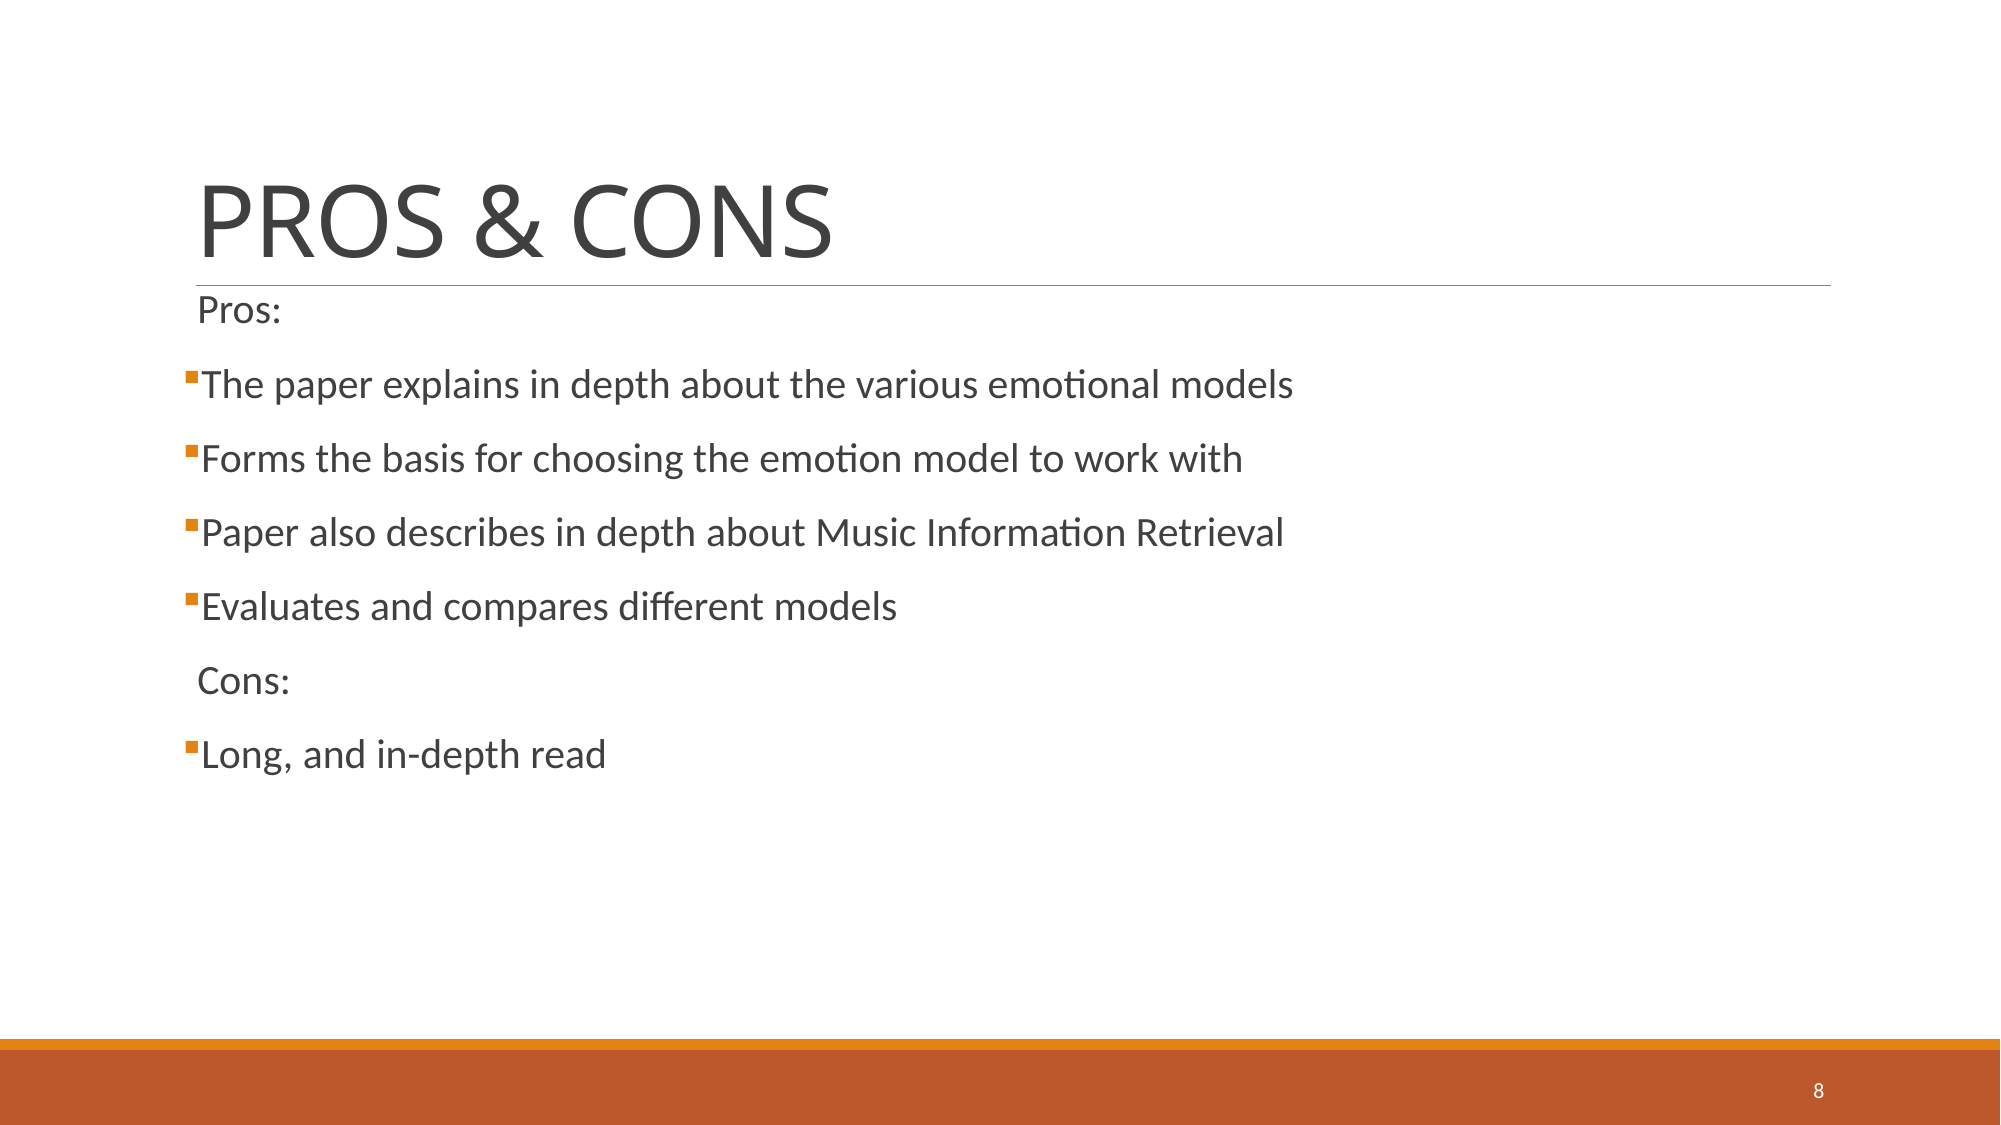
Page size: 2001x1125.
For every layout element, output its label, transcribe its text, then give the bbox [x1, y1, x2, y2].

slide_number 8 [1624, 1059, 1840, 1120]
title PROS & CONS [180, 47, 1830, 285]
list Pros: The paper explains in depth about the various emotional models Forms the basis for choosing the emotion model to work with Paper also describes in depth about Music Information Retrieval Evaluates and compares different models Cons: Long, and in-depth read [182, 280, 1833, 941]
